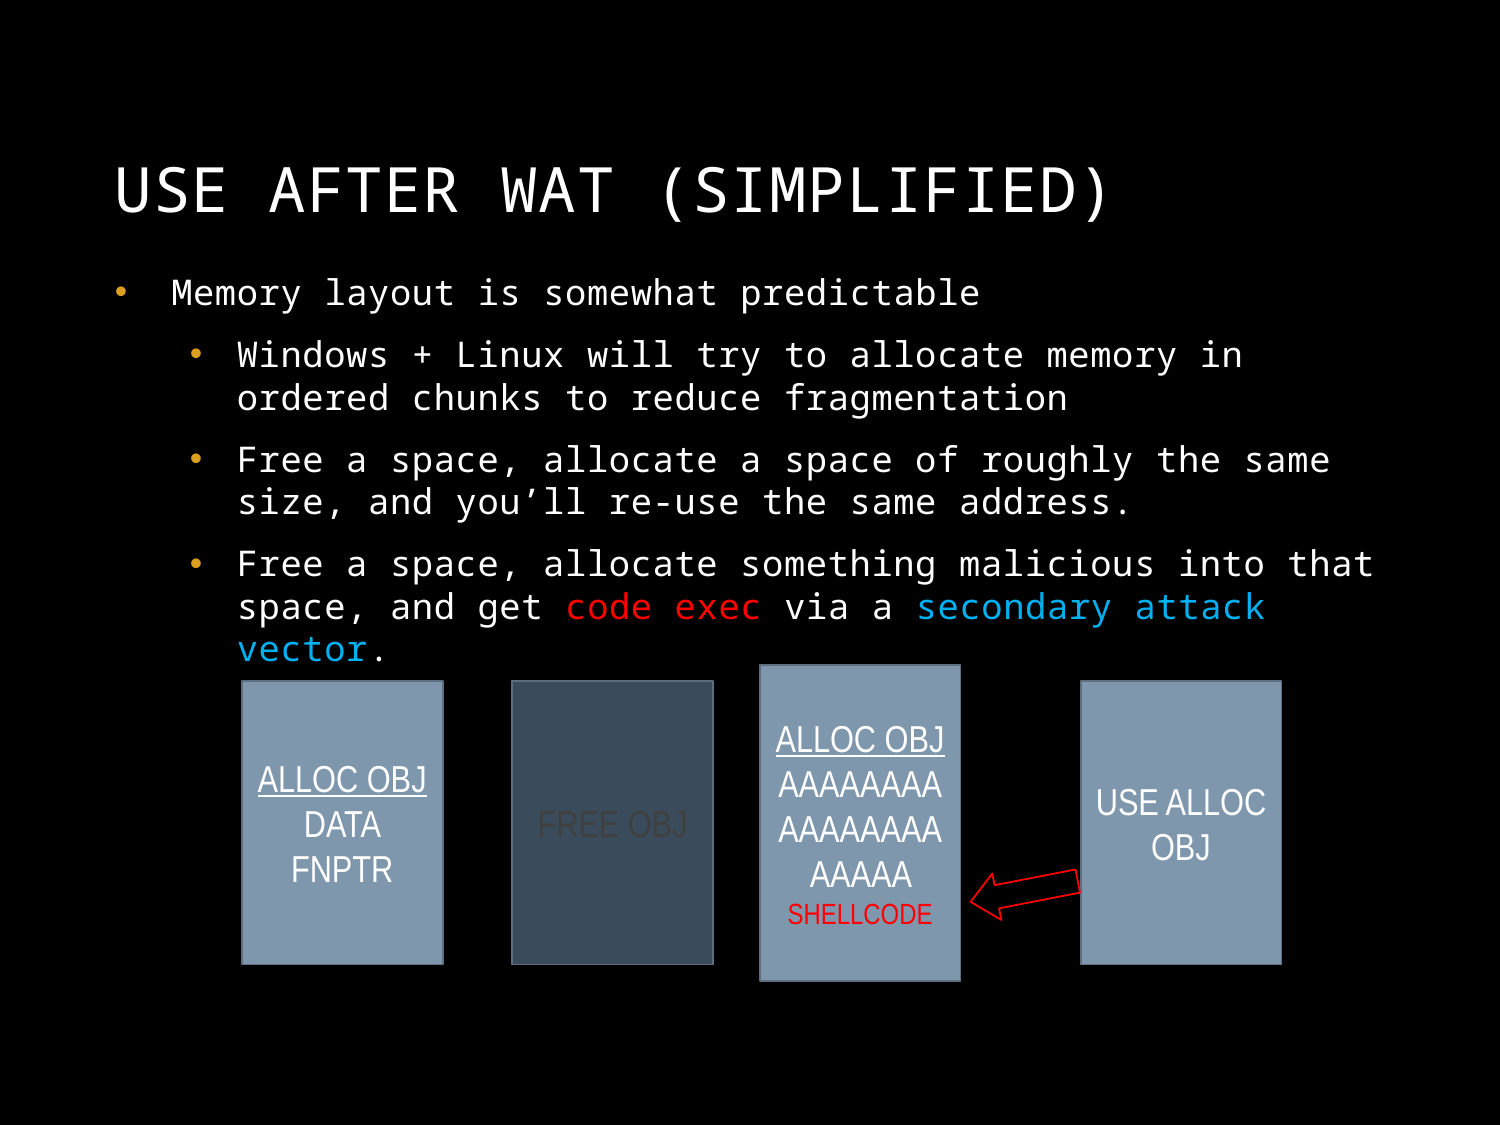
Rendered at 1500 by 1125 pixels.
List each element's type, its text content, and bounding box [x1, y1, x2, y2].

text_box ALLOC OBJ AAAAAAAAAAAAAAAAAAAAA SHELLCODE [759, 664, 961, 982]
text_box ALLOC OBJ DATA FNPTR [241, 680, 444, 965]
text_box USE ALLOC OBJ [1080, 680, 1282, 965]
text_box FREE OBJ [511, 680, 714, 965]
text_box [969, 868, 1081, 921]
list Memory layout is somewhat predictable Windows + Linux will try to allocate memory in ordered chunks to reduce fragmentation Free a space, allocate a space of roughly the same size, and you’ll re-use the same address. Free a space, allocate something malicious into that space, and get code exec via a secondary attack vector. [99, 262, 1400, 938]
title use after wat (simplified) [99, 45, 1400, 233]
